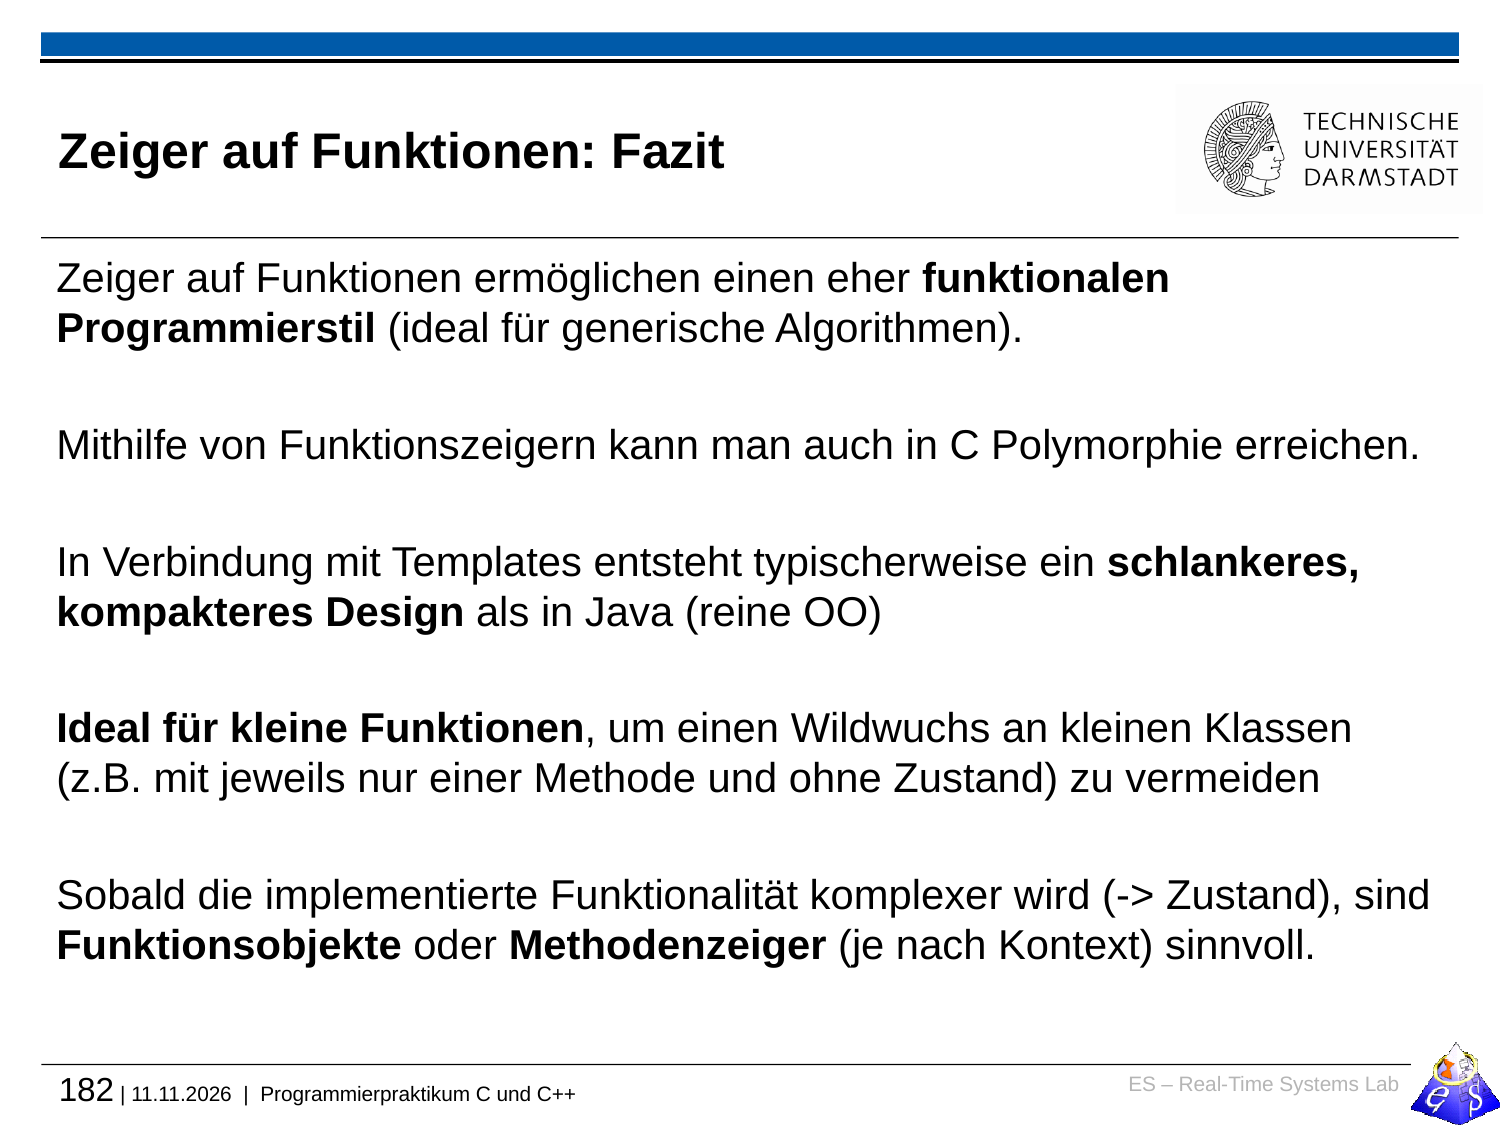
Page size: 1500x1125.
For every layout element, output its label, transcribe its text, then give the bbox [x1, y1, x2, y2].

picture [1411, 1041, 1500, 1125]
list Zeiger auf Funktionen ermöglichen einen eher funktionalen Programmierstil (ideal für generische Algorithmen). Mithilfe von Funktionszeigern kann man auch in C Polymorphie erreichen. In Verbindung mit Templates entsteht typischerweise ein schlankeres, kompakteres Design als in Java (reine OO) Ideal für kleine Funktionen, um einen Wildwuchs an kleinen Klassen (z.B. mit jeweils nur einer Methode und ohne Zustand) zu vermeiden Sobald die implementierte Funktionalität komplexer wird (-> Zustand), sind Funktionsobjekte oder Methodenzeiger (je nach Kontext) sinnvoll. [41, 243, 1459, 1059]
title Zeiger auf Funktionen: Fazit [58, 80, 1187, 218]
picture [1187, 84, 1483, 214]
